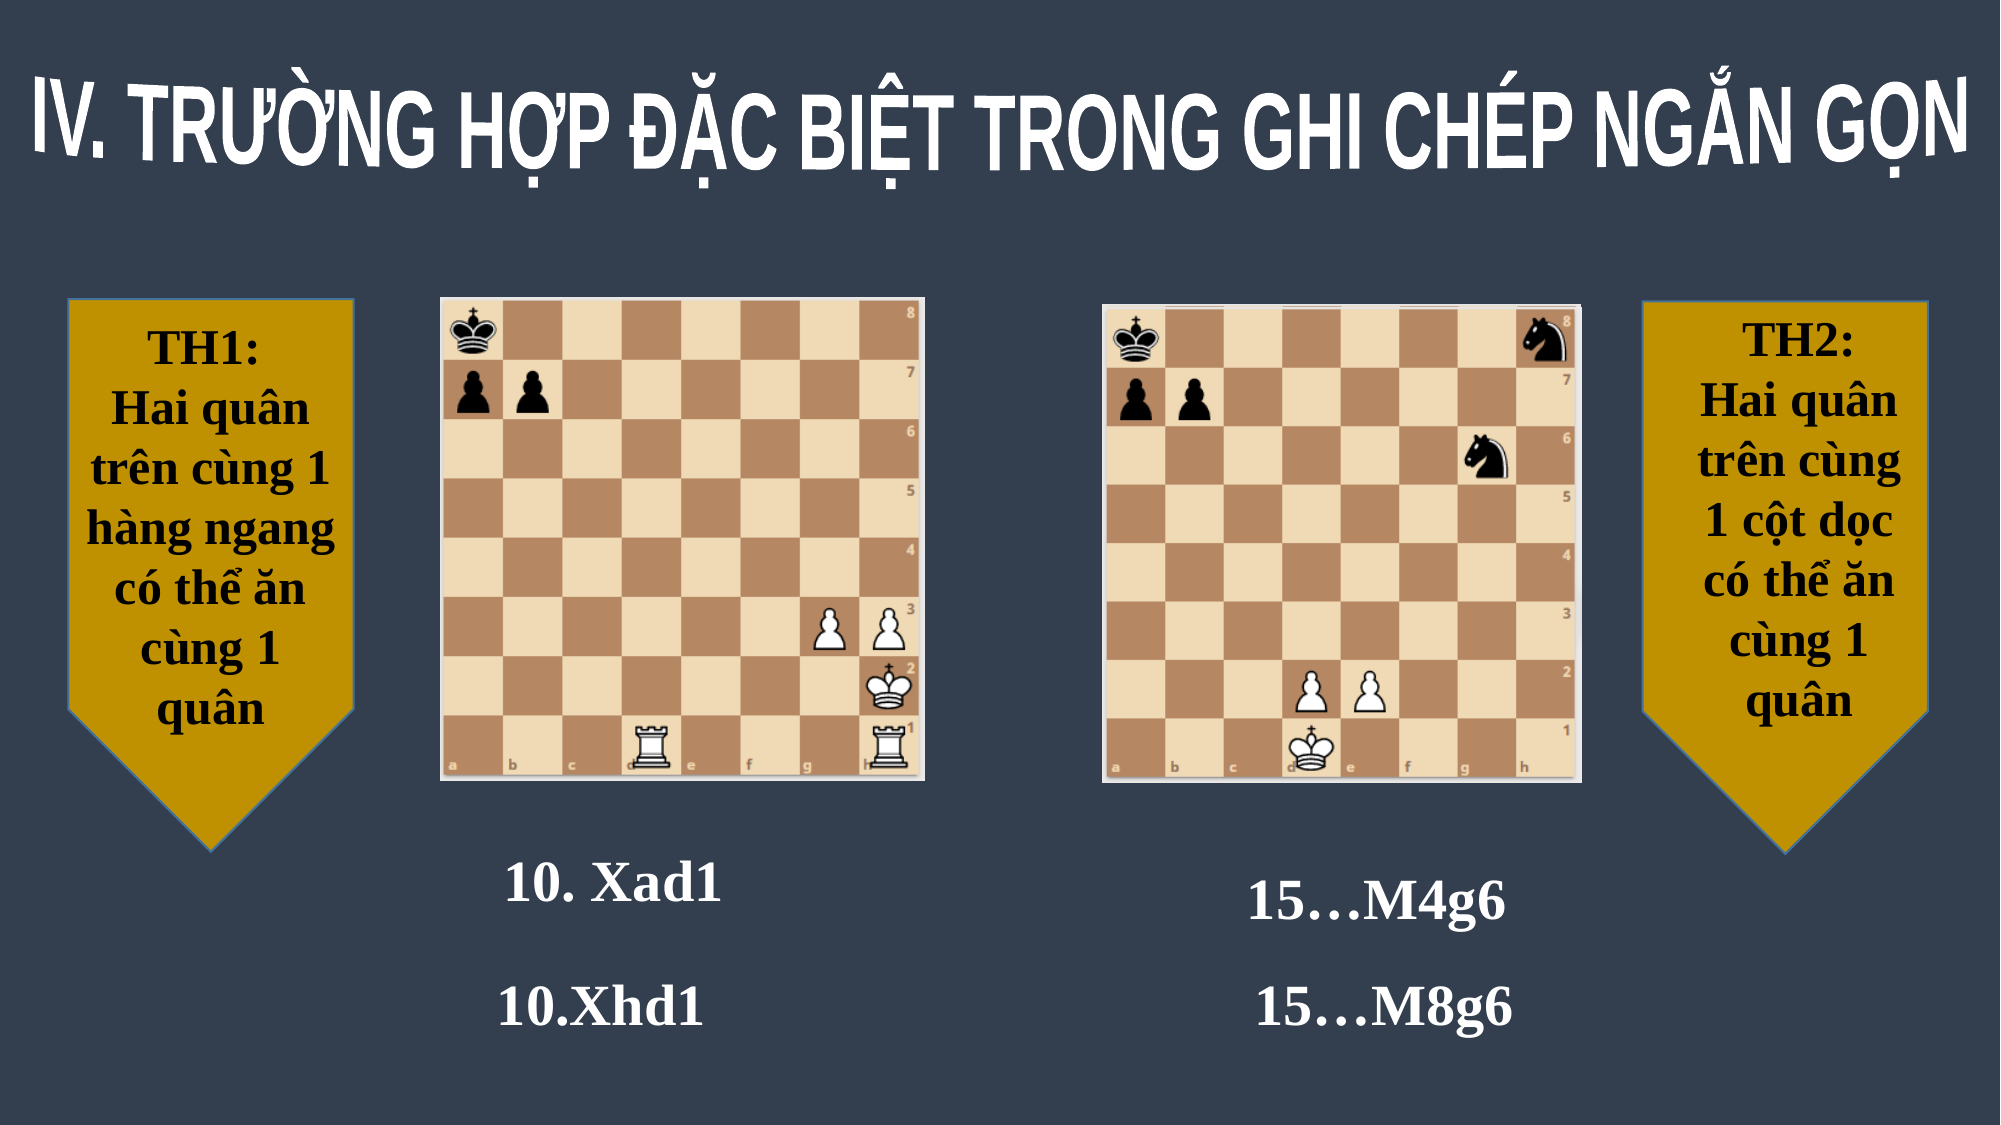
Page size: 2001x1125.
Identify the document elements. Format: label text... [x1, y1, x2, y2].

text_box 10.Xhd1 [482, 960, 808, 1045]
picture [1102, 304, 1582, 783]
text_box [67, 298, 355, 711]
text_box [99, 742, 323, 854]
text_box [1641, 300, 1670, 741]
text_box 10. Xad1 [488, 835, 851, 921]
text_box TH1: Hai quân trên cùng 1 hàng ngang có thể ăn cùng 1 quân [68, 307, 354, 742]
text_box [1723, 794, 1847, 856]
text_box 15…M4g6 [1232, 853, 1600, 939]
picture [440, 297, 925, 781]
text_box 15…M8g6 [1239, 960, 1581, 1045]
text_box TH2: Hai quân trên cùng 1 cột dọc có thể ăn cùng 1 quân [1670, 299, 1928, 794]
